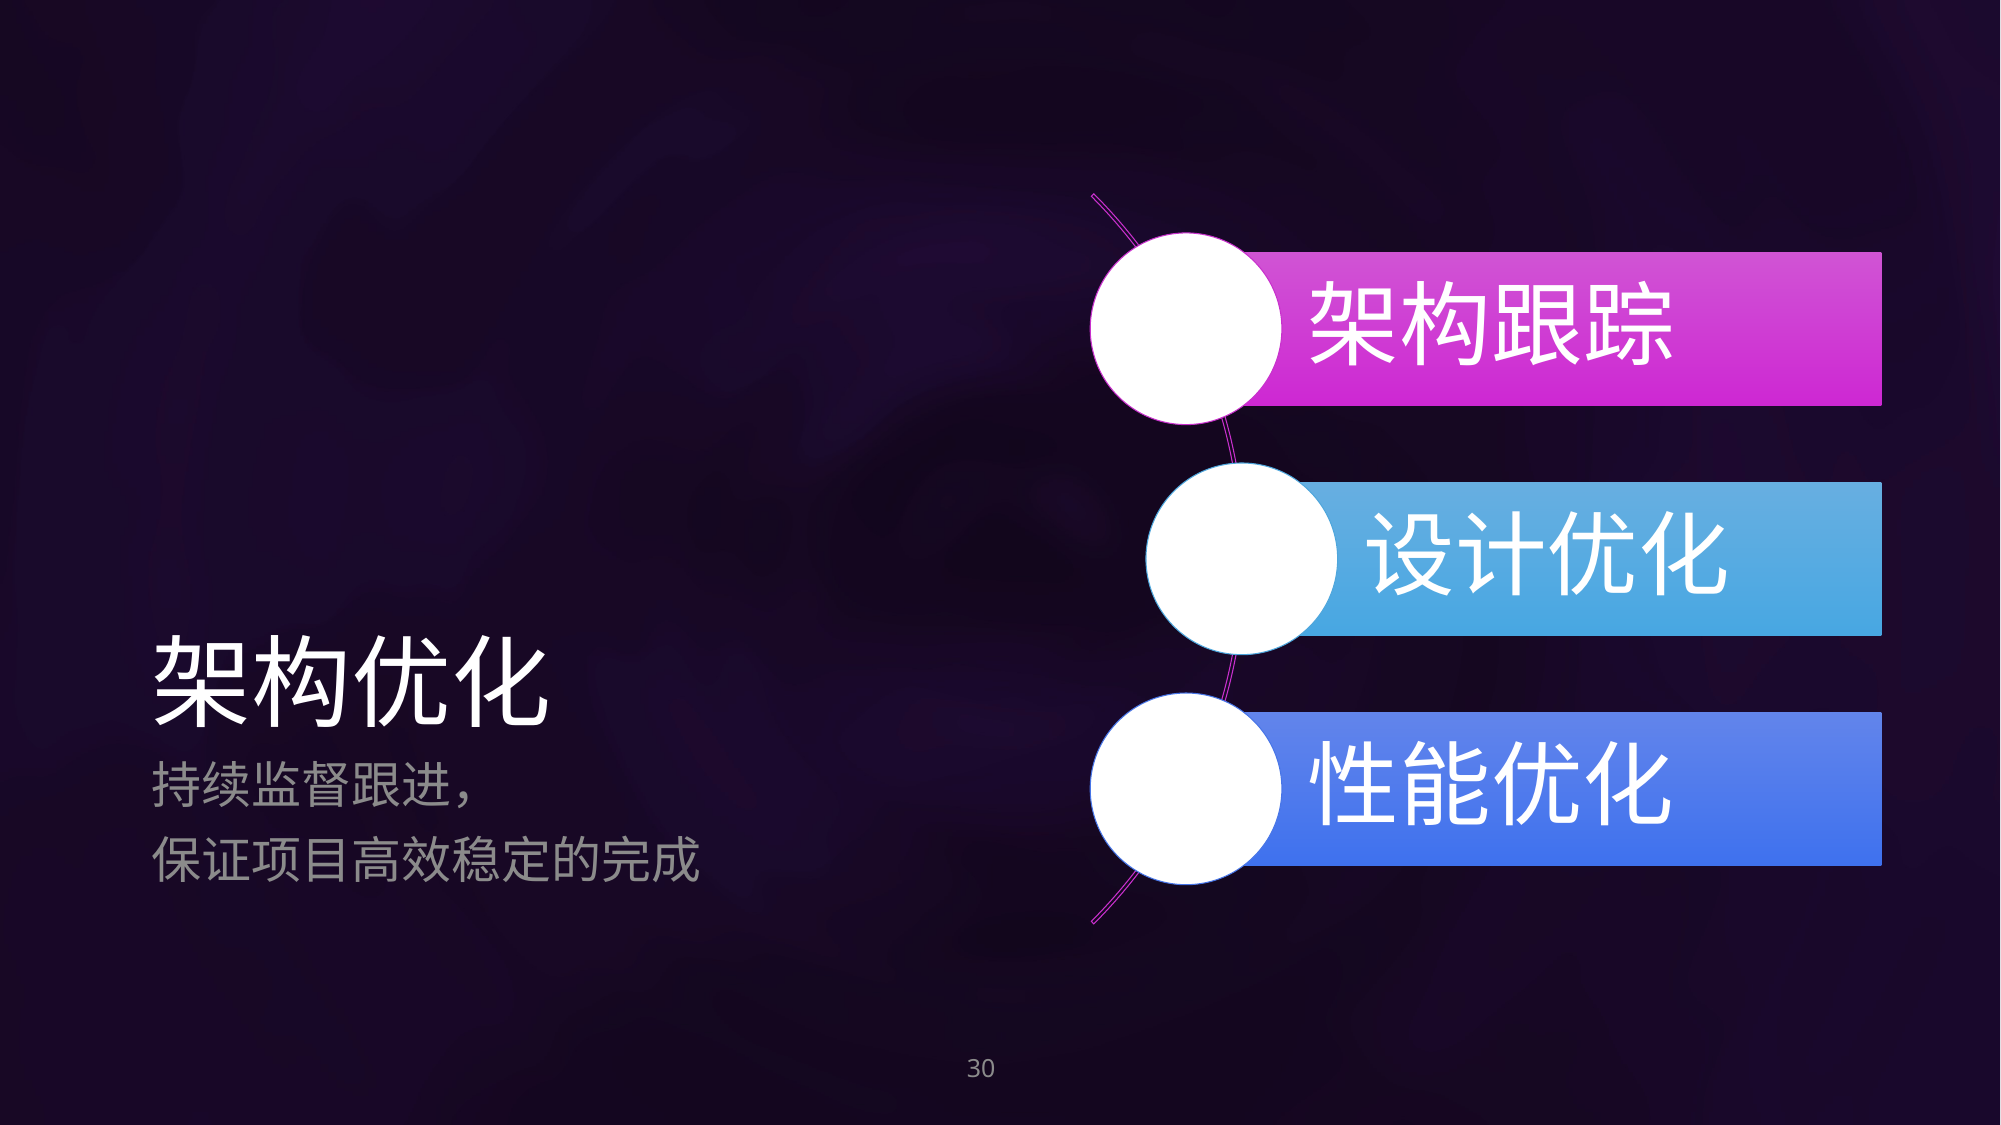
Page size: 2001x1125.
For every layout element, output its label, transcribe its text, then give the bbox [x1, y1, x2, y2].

picture [0, 0, 2001, 1125]
title 架构优化 [136, 280, 1079, 749]
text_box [1079, 175, 1892, 943]
list 持续监督跟进， 保证项目高效稳定的完成 [136, 752, 1862, 999]
slide_number 30 [882, 1050, 1080, 1089]
